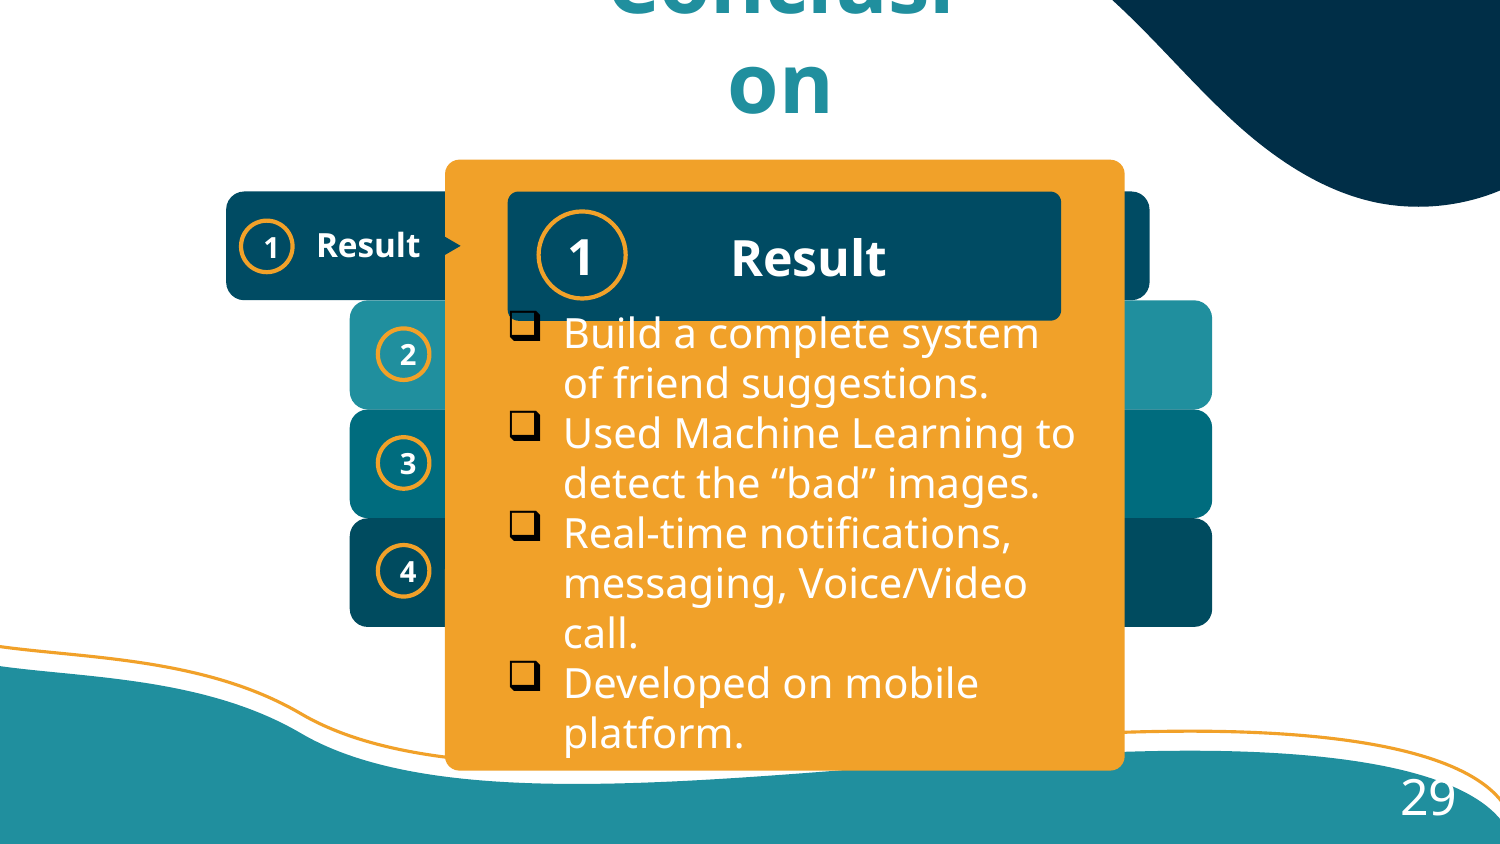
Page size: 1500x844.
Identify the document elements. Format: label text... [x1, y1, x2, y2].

text_box Result [611, 218, 1007, 294]
text_box [1127, 189, 1152, 303]
text_box 29 [1385, 758, 1472, 833]
text_box 2 [375, 326, 432, 383]
title Conclusion [568, 30, 994, 146]
text_box [442, 157, 1127, 773]
text_box 4 [375, 542, 432, 599]
text_box Result [301, 217, 449, 272]
text_box [1127, 407, 1215, 518]
text_box [224, 189, 442, 303]
text_box [449, 236, 463, 256]
text_box [347, 303, 442, 409]
text_box Build a complete system of friend suggestions. Used Machine Learning to detect the “bad” images. Real-time notifications, messaging, Voice/Video call. Developed on mobile platform. [491, 299, 1094, 815]
text_box [347, 407, 442, 518]
text_box [505, 189, 1064, 299]
text_box 1 [536, 209, 611, 299]
text_box [1127, 298, 1215, 409]
text_box [347, 516, 442, 630]
text_box 1 [238, 218, 295, 275]
text_box 3 [375, 435, 432, 491]
text_box [1127, 516, 1215, 630]
